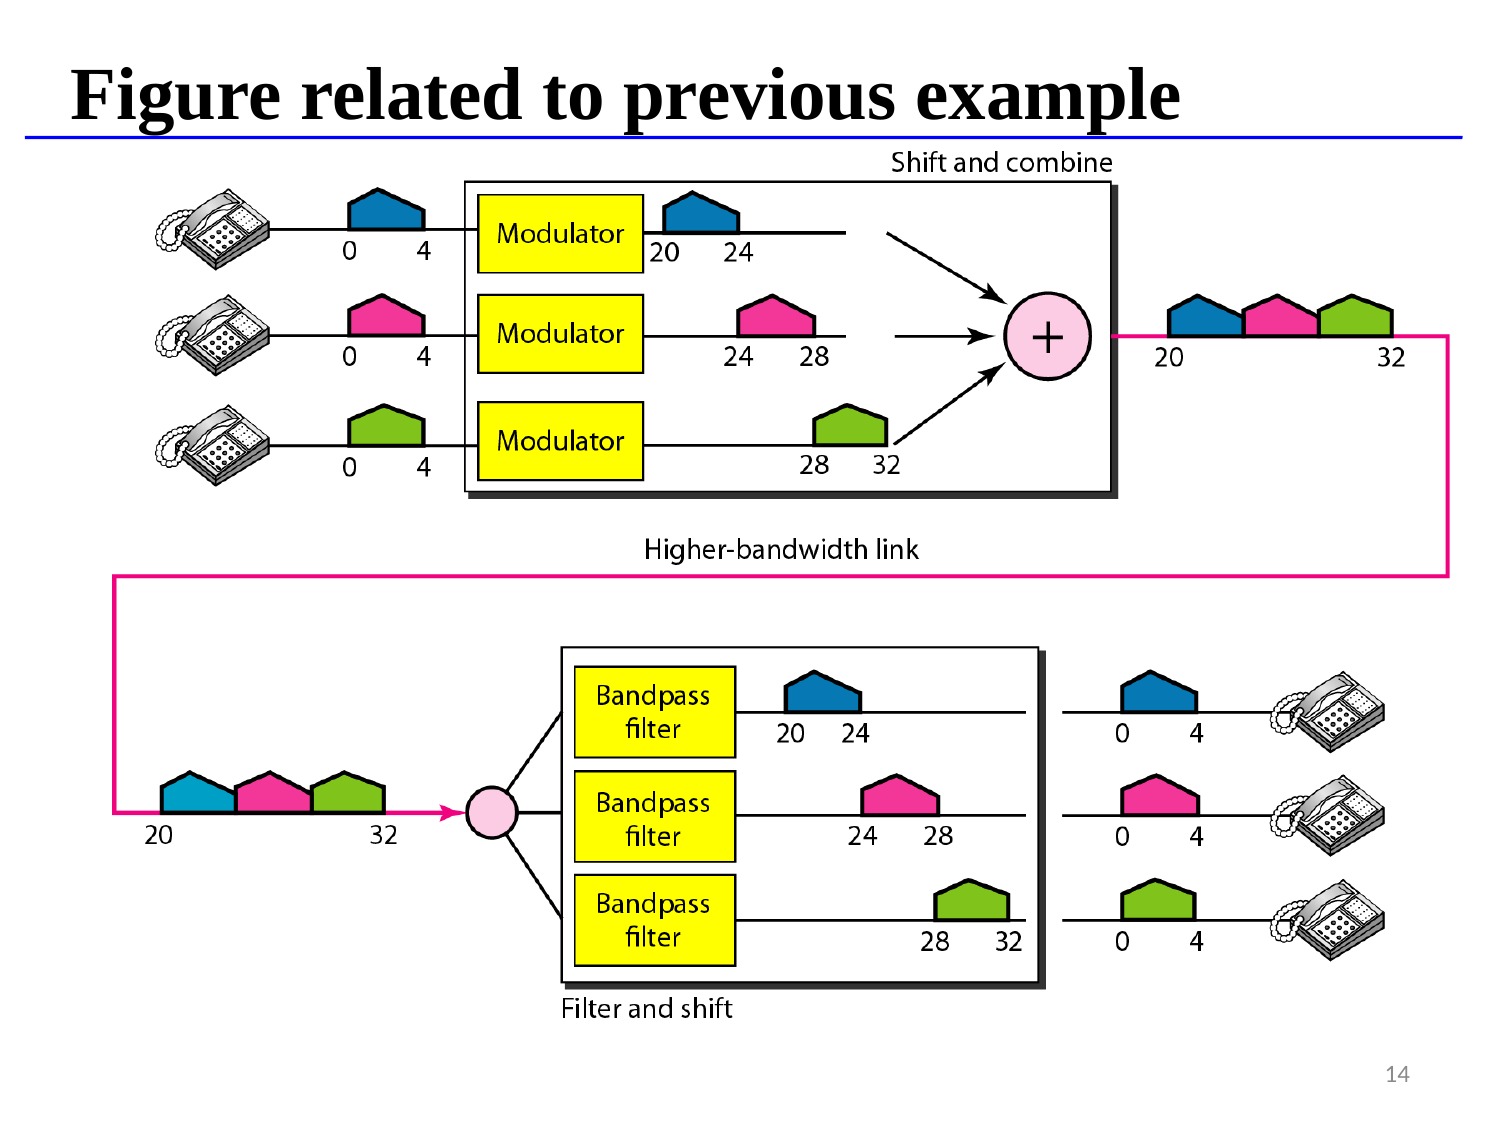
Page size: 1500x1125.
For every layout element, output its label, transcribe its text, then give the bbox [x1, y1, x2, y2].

picture [112, 147, 1451, 1026]
slide_number 14 [1074, 1042, 1425, 1103]
text_box Figure related to previous example [55, 37, 1198, 143]
